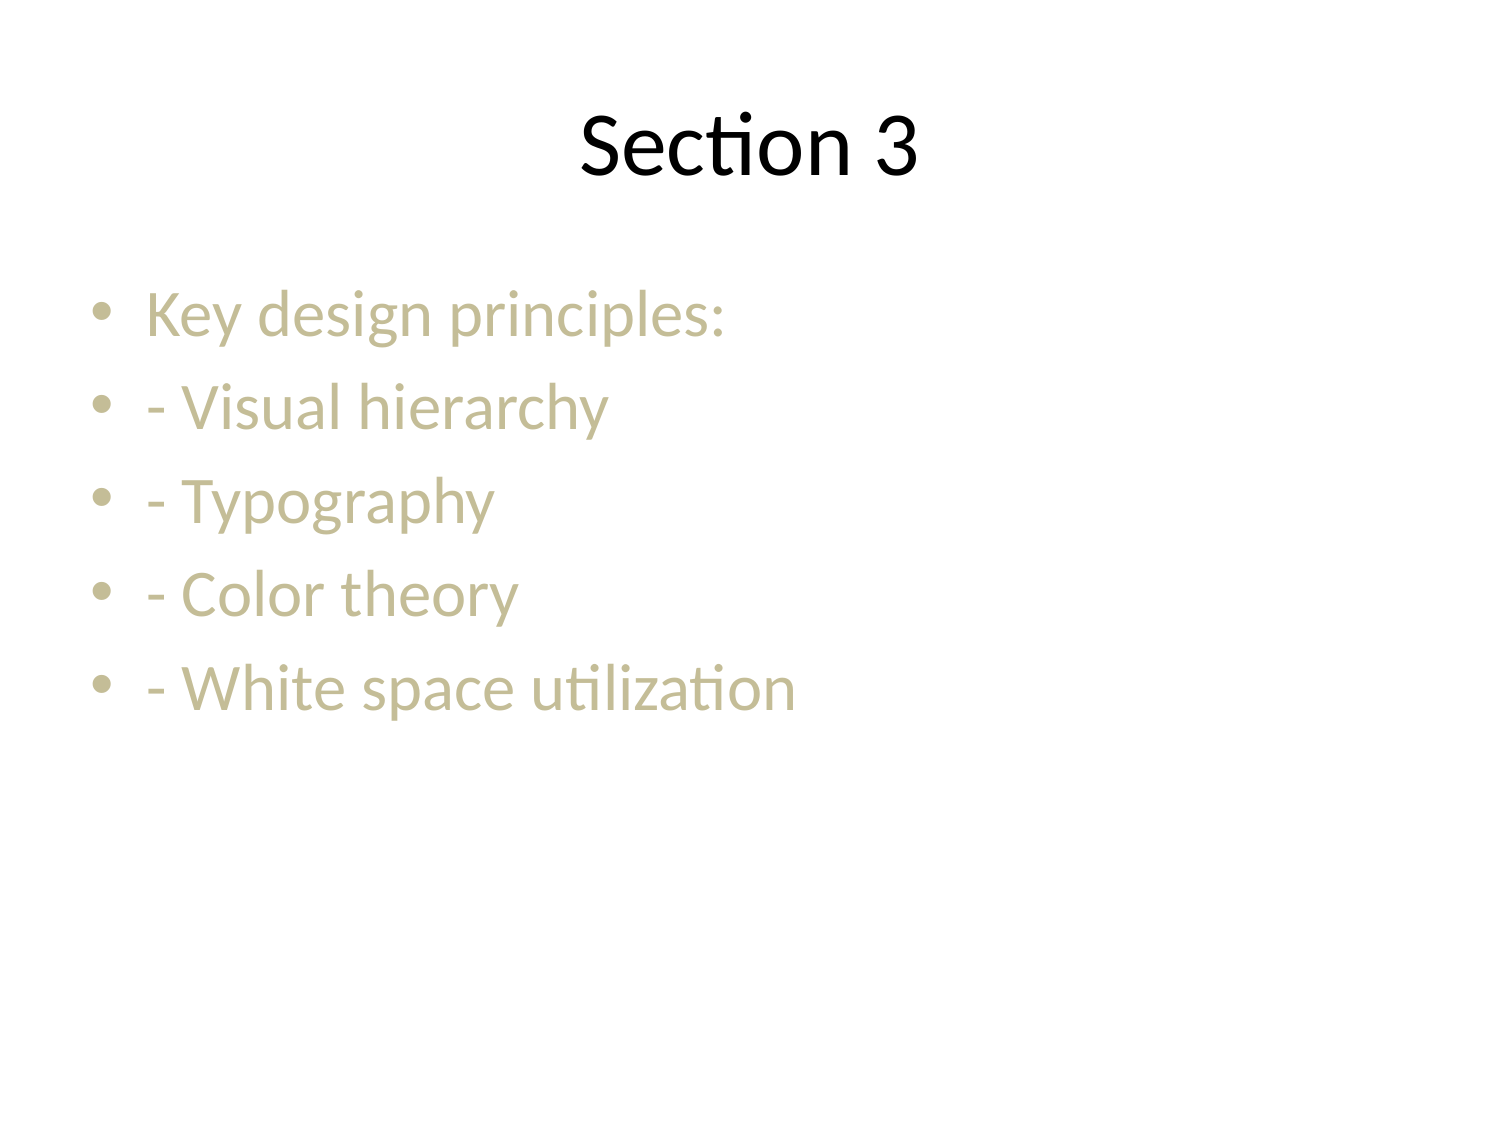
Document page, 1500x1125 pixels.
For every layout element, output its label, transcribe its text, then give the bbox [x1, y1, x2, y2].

list Key design principles: - Visual hierarchy - Typography - Color theory - White space utilization [75, 262, 1425, 1005]
title Section 3 [75, 45, 1425, 233]
